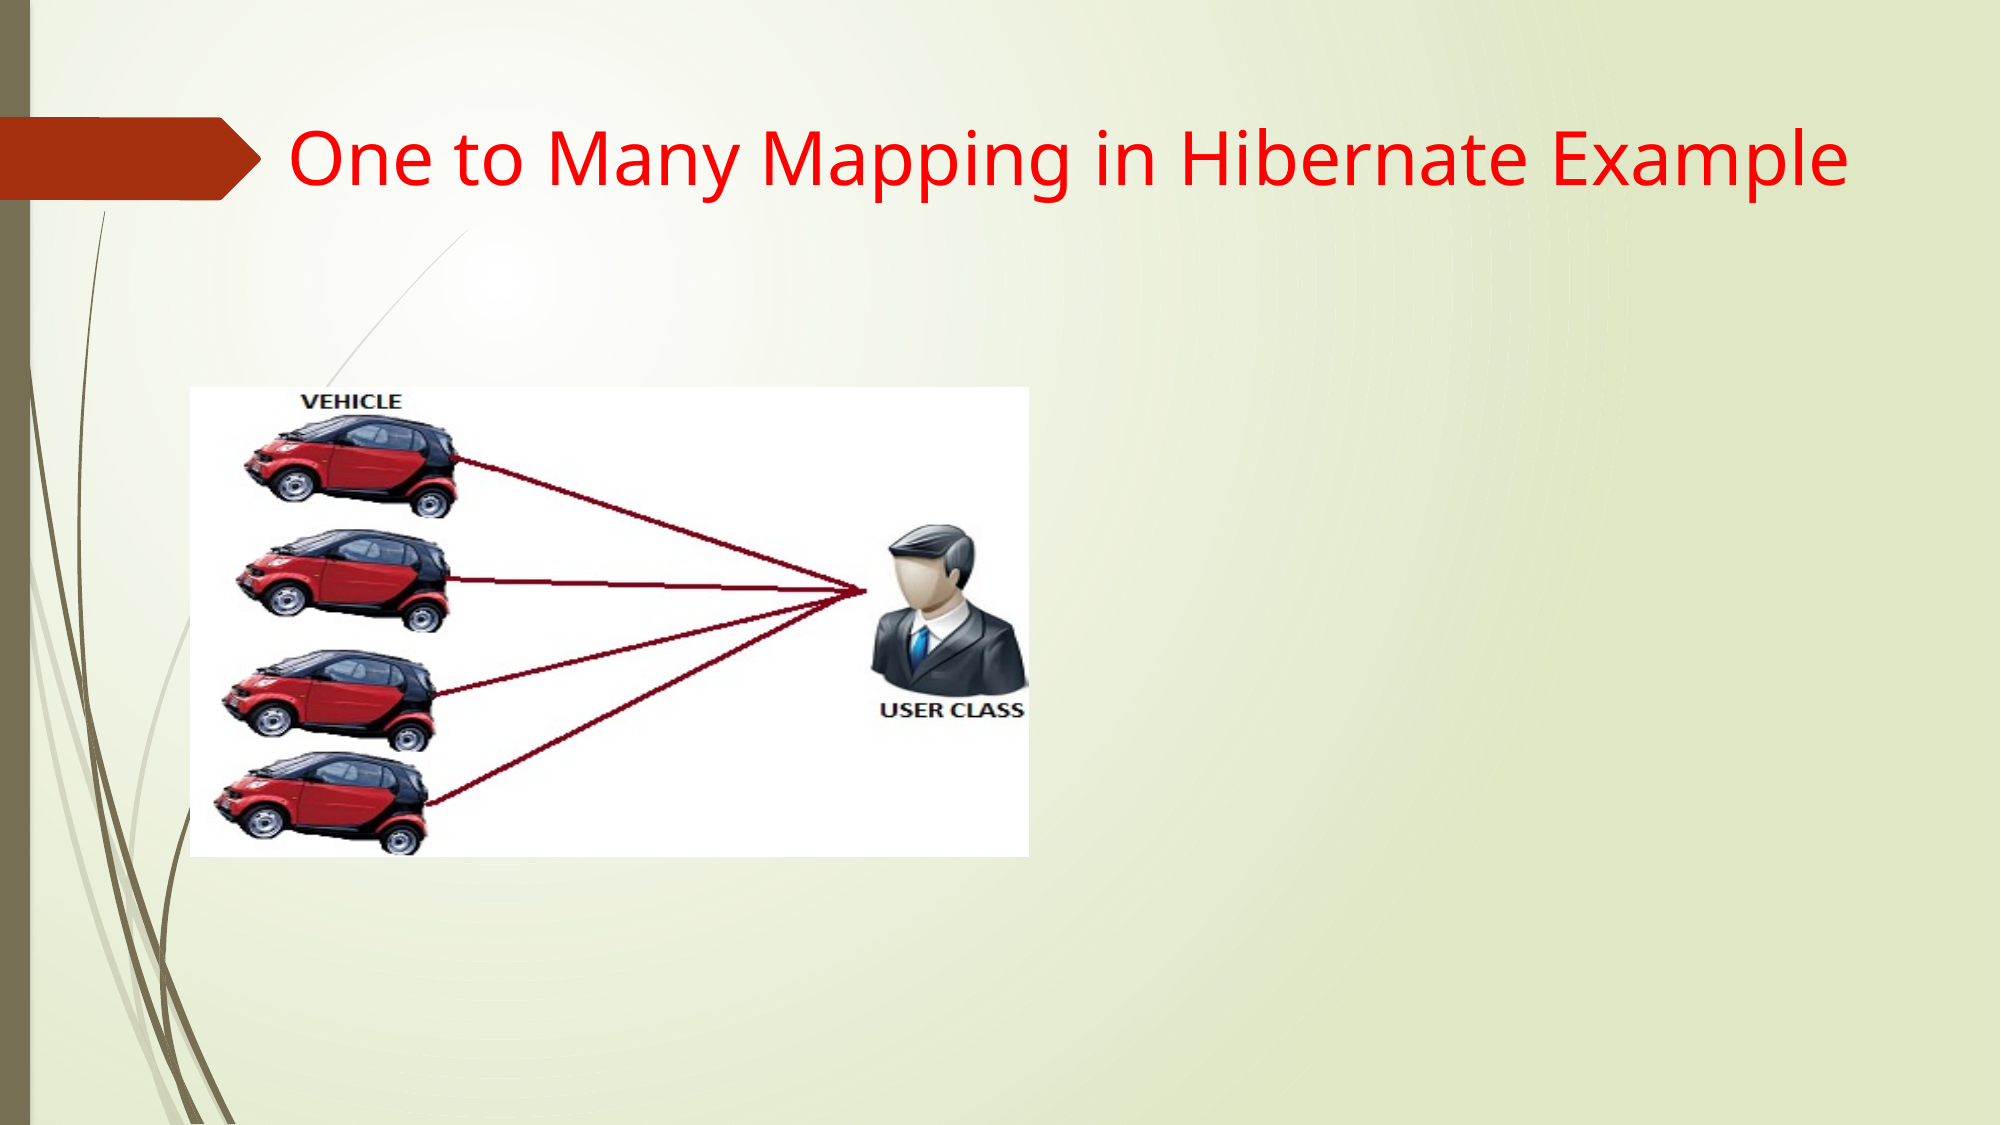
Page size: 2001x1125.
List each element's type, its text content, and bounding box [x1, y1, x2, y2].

title One to Many Mapping in Hibernate Example [272, 102, 1888, 313]
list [189, 387, 1030, 857]
